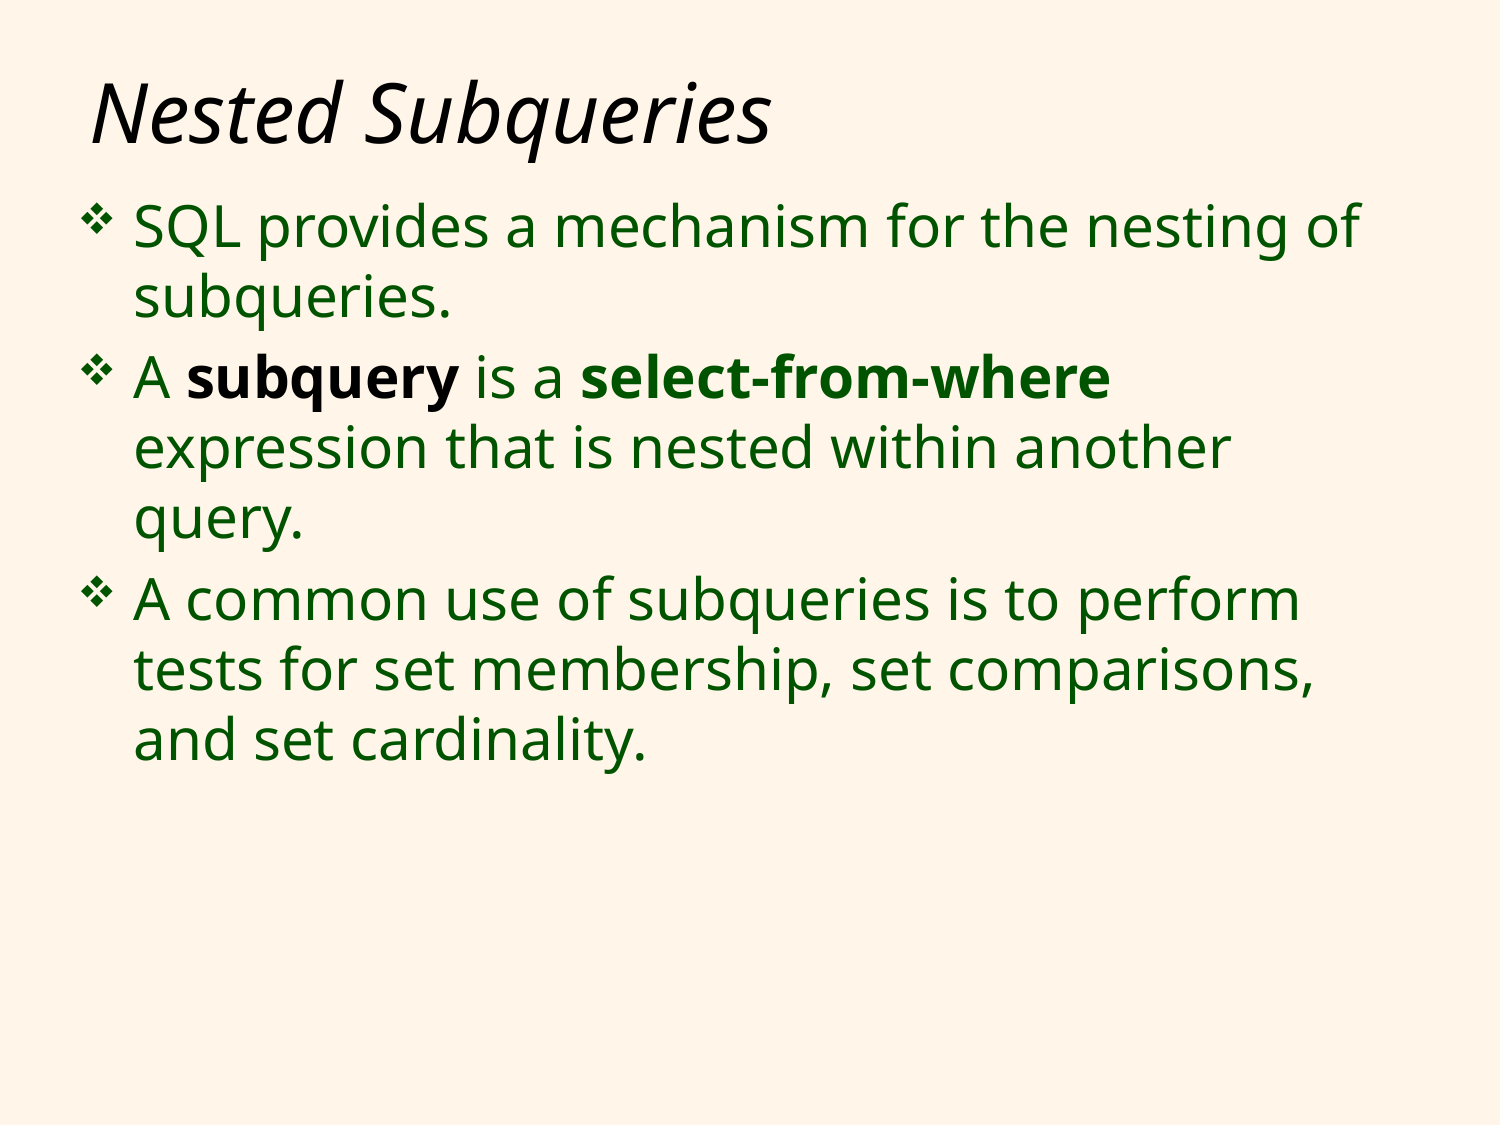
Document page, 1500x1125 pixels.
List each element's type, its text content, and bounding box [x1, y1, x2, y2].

title Nested Subqueries [75, 45, 1425, 175]
list SQL provides a mechanism for the nesting of subqueries. A subquery is a select-from-where expression that is nested within another query. A common use of subqueries is to perform tests for set membership, set comparisons, and set cardinality. [62, 181, 1409, 1038]
